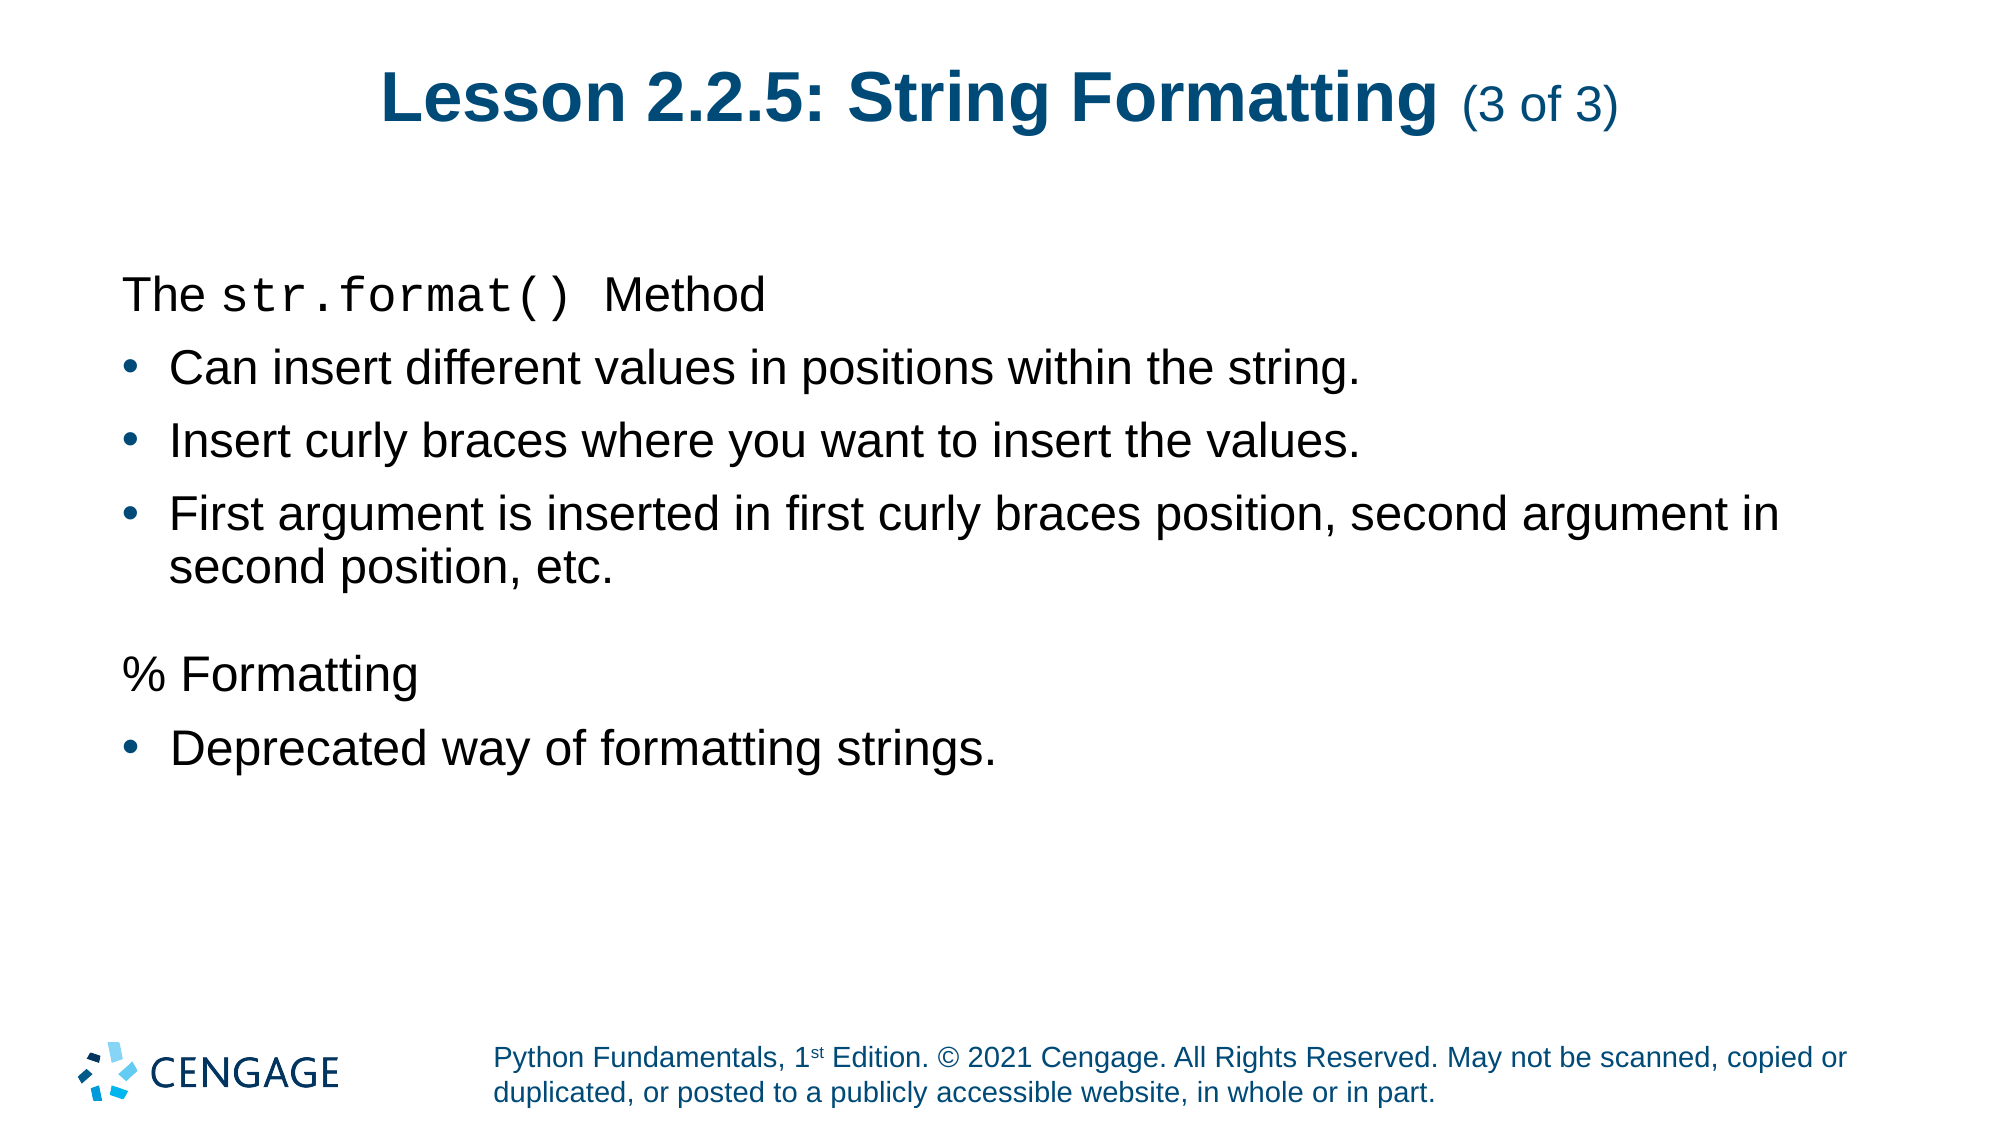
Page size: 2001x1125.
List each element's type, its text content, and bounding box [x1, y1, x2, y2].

picture [78, 1042, 338, 1101]
list % Formatting Deprecated way of formatting strings. [121, 647, 1880, 808]
title Lesson 2.2.5: String Formatting (3 of 3) [137, 59, 1863, 171]
list The str.format() Method Can insert different values in positions within the string. Insert curly braces where you want to insert the values. First argument is inserted in first curly braces position, second argument in second position, etc. [121, 268, 1880, 596]
